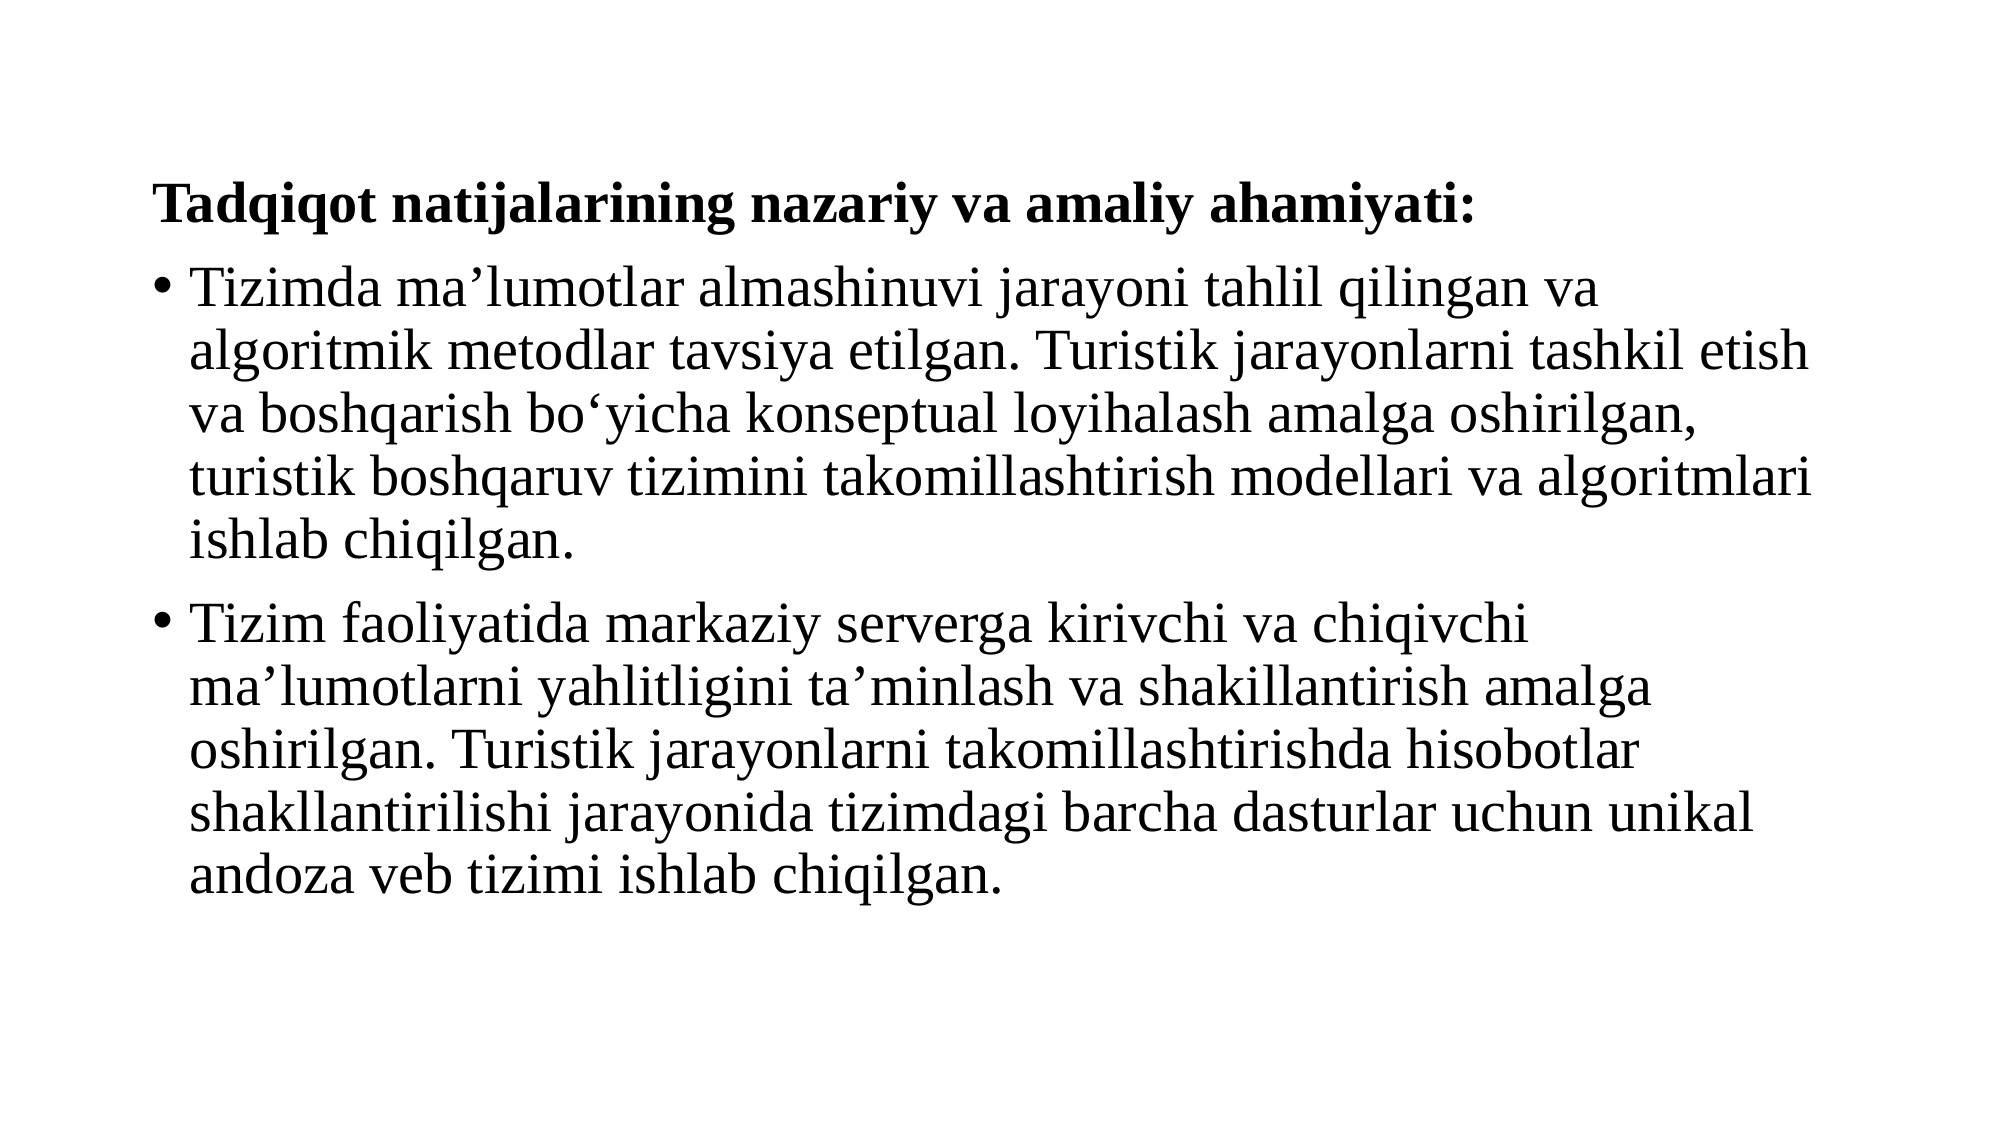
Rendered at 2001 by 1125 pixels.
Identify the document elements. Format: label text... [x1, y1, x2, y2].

list Tadqiqot natijalarining nazariy va amaliy ahamiyati: Tizimda ma’lumotlar almashinuvi jarayoni tahlil qilingan va algoritmik mеtodlar tavsiya etilgan. Turistik jarayonlarni tashkil etish va boshqarish bo‘yicha konseptual loyihalash amalga oshirilgan, turistik boshqaruv tizimini takomillashtirish modellari va algoritmlari ishlab chiqilgan. Tizim faoliyatida markaziy sеrvеrga kirivchi va chiqivchi ma’lumotlarni yahlitligini ta’minlash va shakillantirish amalga oshirilgan. Turistik jarayonlarni takomillashtirishda hisobotlar shakllantirilishi jarayonida tizimdagi barcha dasturlar uchun unikal andoza veb tizimi ishlab chiqilgan. [137, 164, 1863, 1014]
